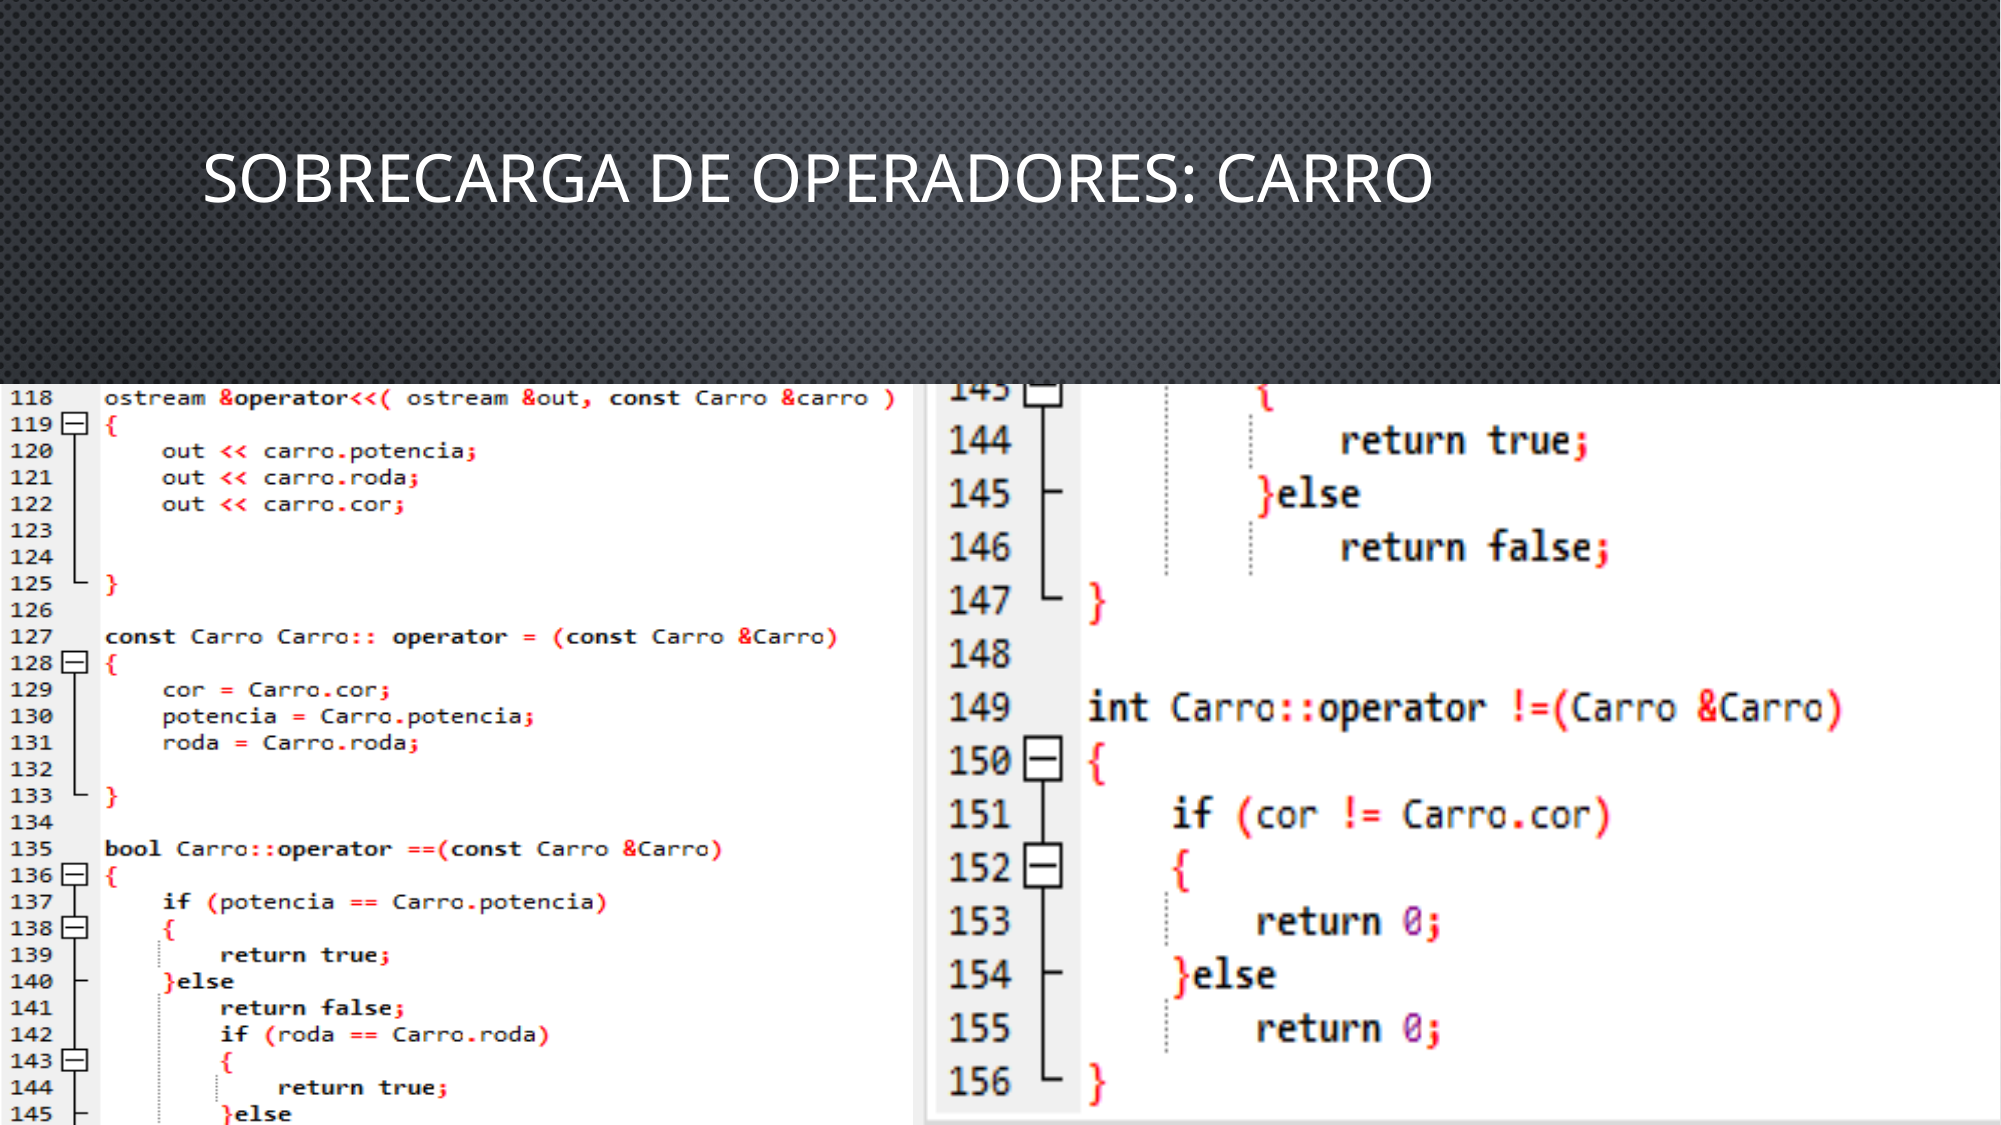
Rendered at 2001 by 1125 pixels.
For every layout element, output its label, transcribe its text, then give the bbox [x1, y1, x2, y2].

picture [913, 383, 2000, 1125]
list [0, 383, 913, 1125]
title Sobrecarga de operadores: carro [187, 99, 1813, 383]
